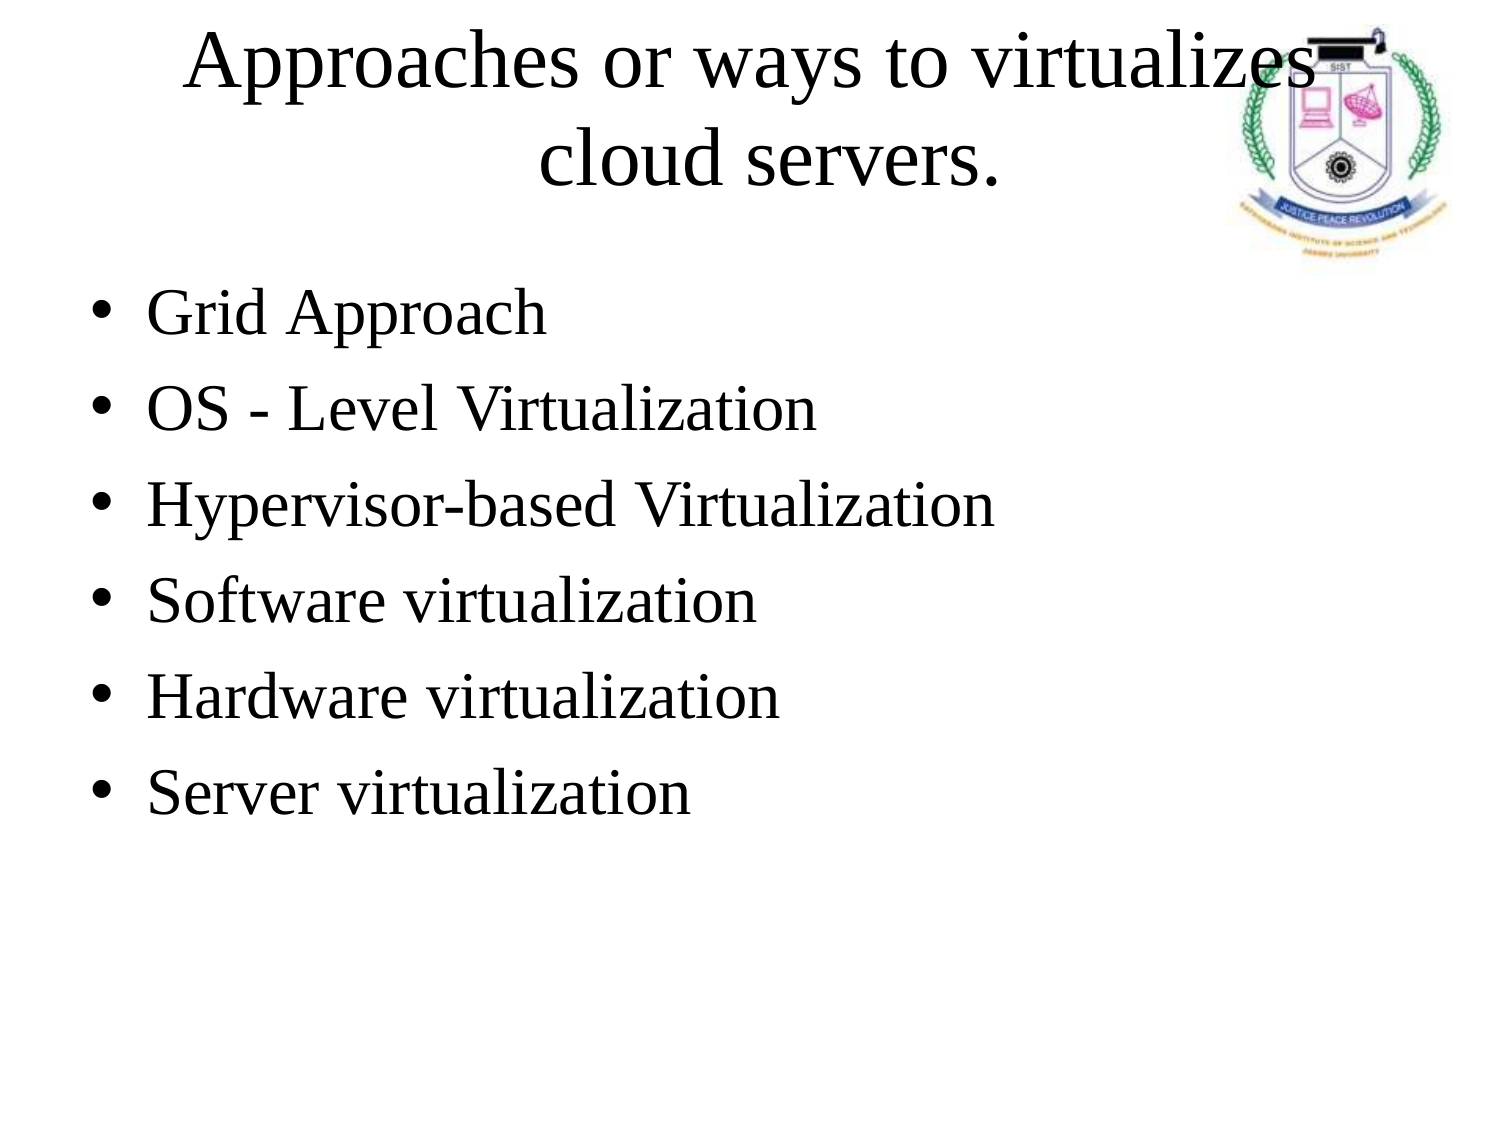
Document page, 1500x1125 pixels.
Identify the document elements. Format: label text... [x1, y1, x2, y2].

title Approaches or ways to virtualizes cloud servers. [180, 0, 1321, 203]
picture [1226, 24, 1452, 276]
text_box Grid Approach OS - Level Virtualization Hypervisor-based Virtualization Software virtualization Hardware virtualization Server virtualization [87, 249, 1004, 828]
